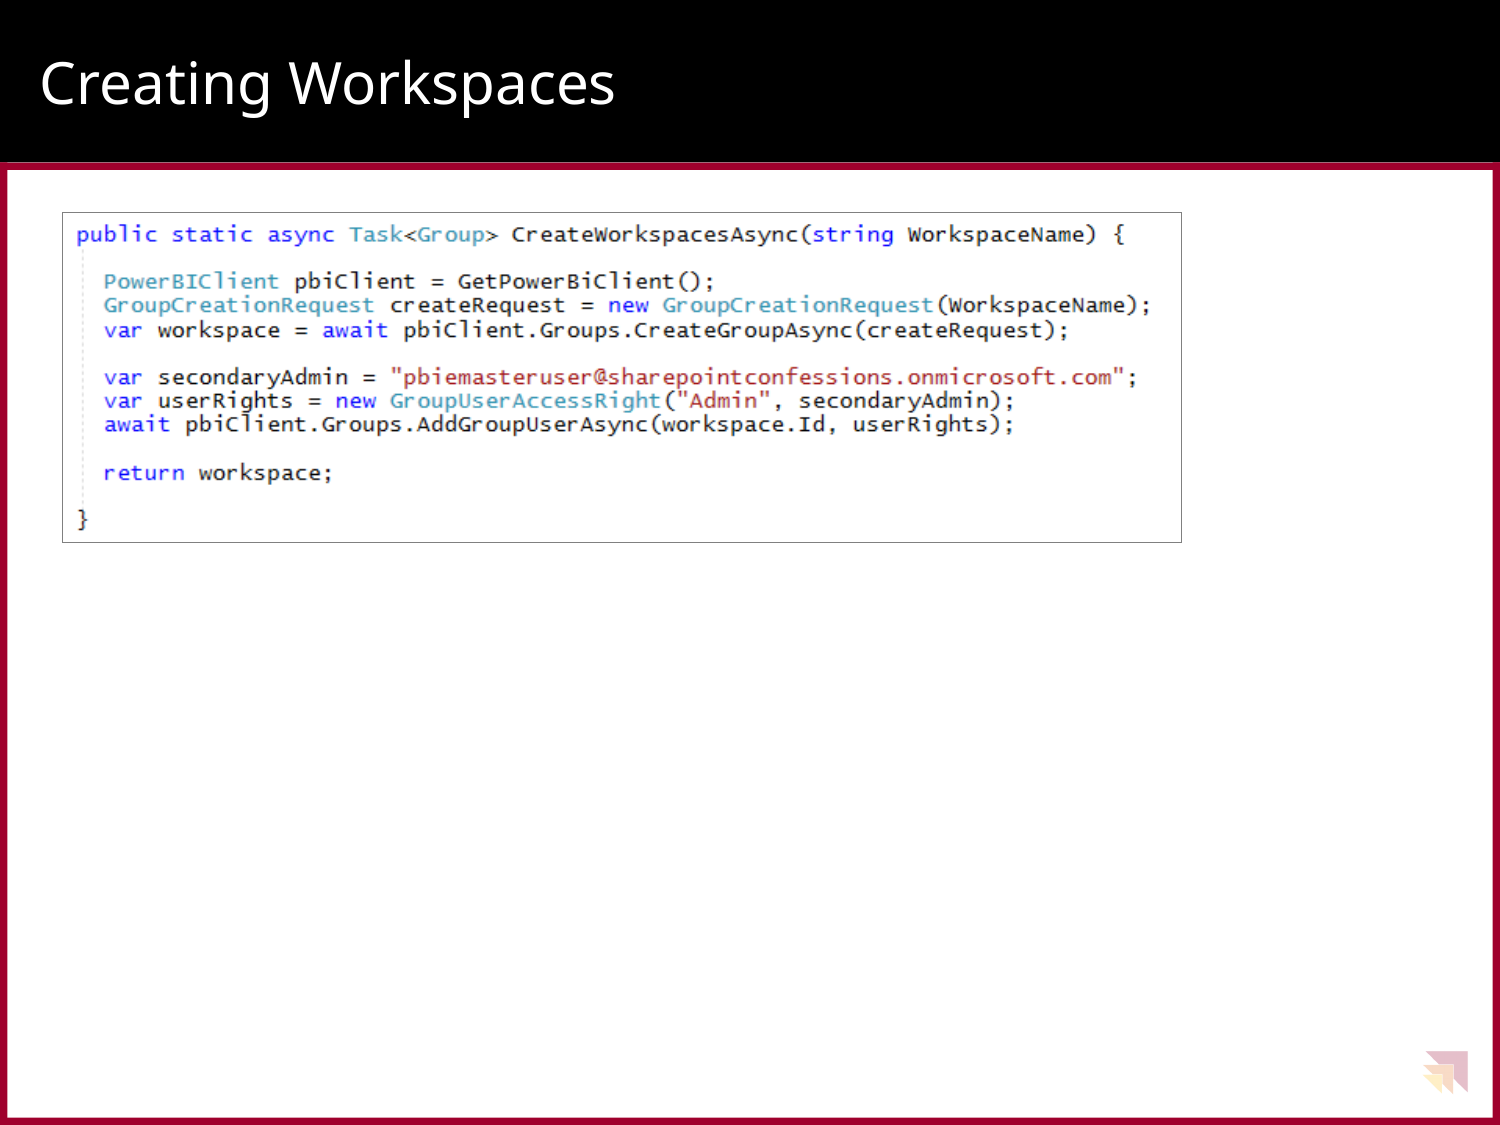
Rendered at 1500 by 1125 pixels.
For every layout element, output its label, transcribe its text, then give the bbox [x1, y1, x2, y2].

title Creating Workspaces [24, 12, 1438, 150]
picture [62, 212, 1182, 543]
